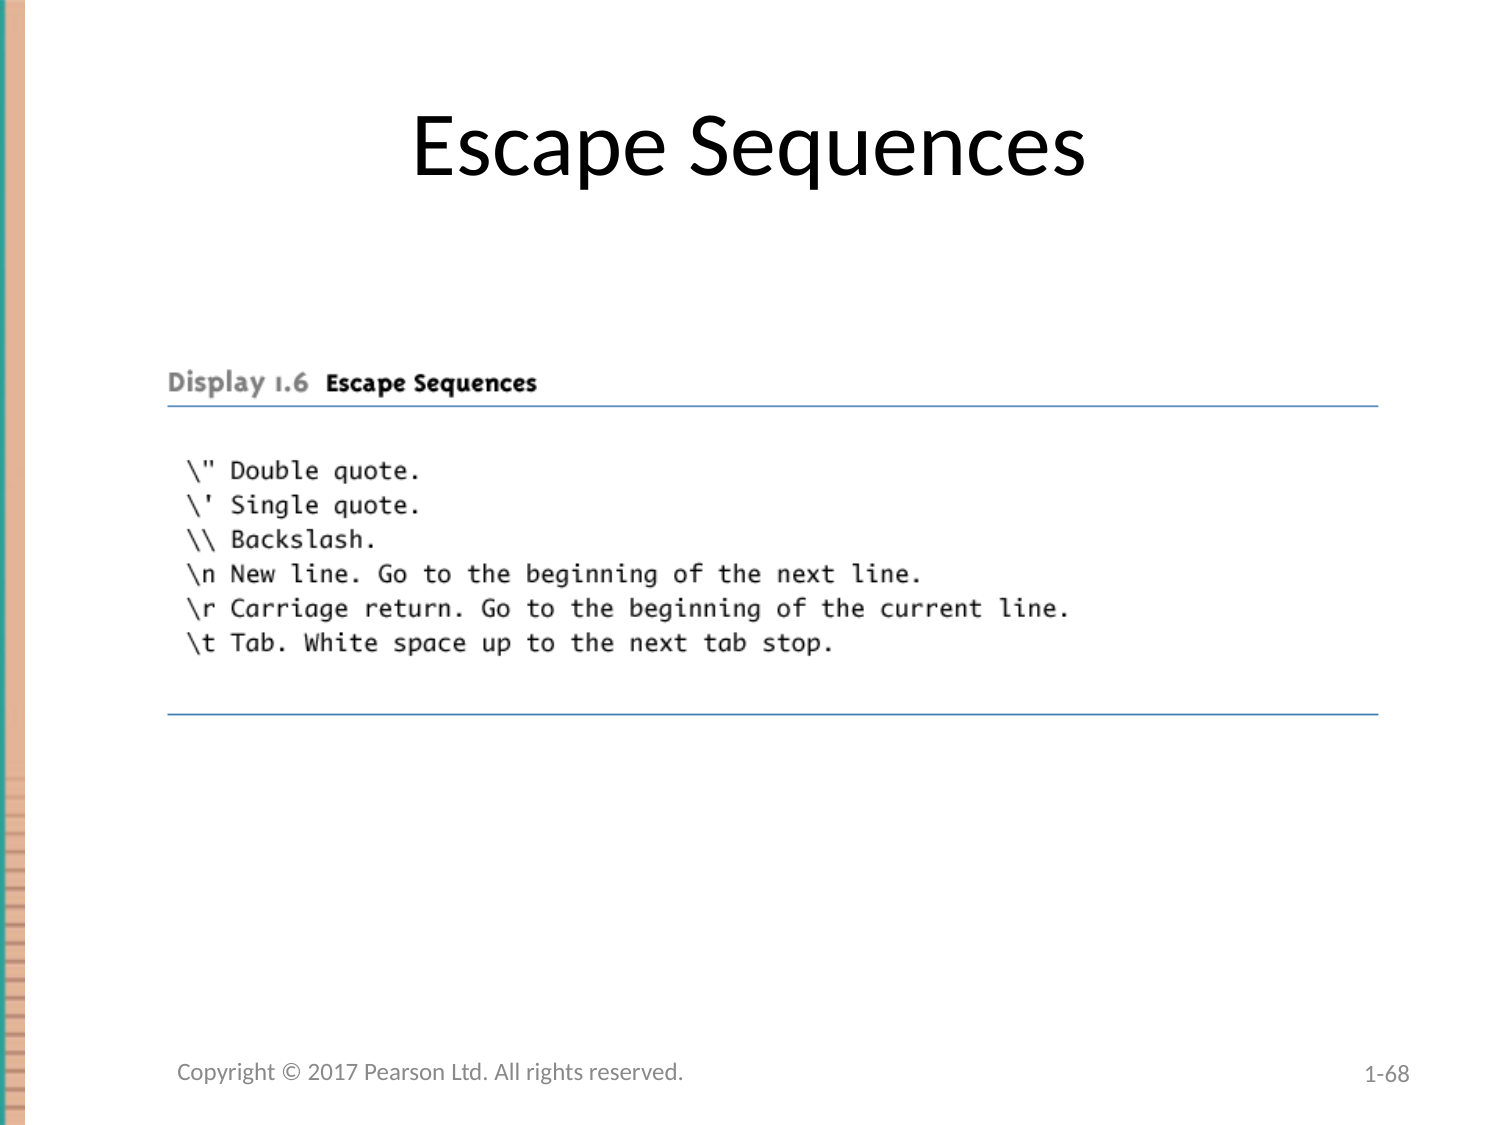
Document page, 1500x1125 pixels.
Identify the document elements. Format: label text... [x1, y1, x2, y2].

footer Copyright © 2017 Pearson Ltd. All rights reserved. [75, 1040, 788, 1100]
title Escape Sequences [75, 45, 1425, 233]
slide_number 1-68 [1074, 1042, 1425, 1103]
picture [160, 365, 1388, 726]
picture [0, 0, 25, 1125]
